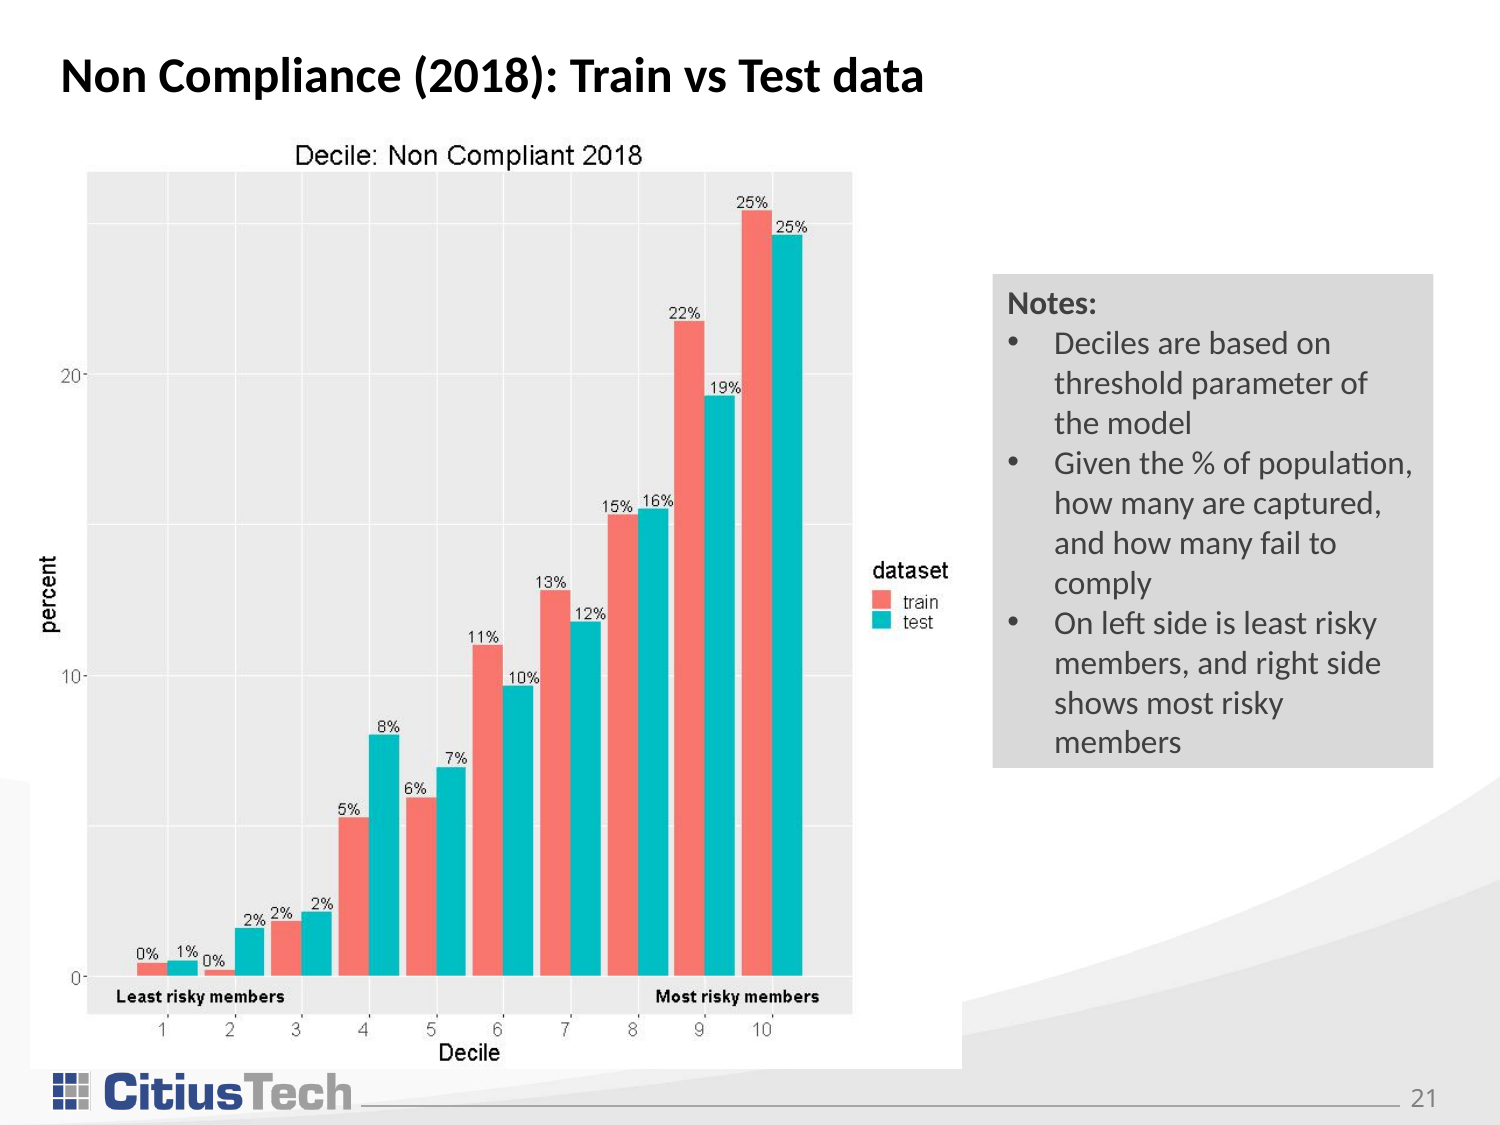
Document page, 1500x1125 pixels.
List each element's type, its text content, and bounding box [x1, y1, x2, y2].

text_box Notes: Deciles are based on threshold parameter of the model Given the % of population, how many are captured, and how many fail to comply On left side is least risky members, and right side shows most risky members [992, 274, 1434, 768]
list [30, 137, 962, 1070]
picture [0, 0, 1500, 1125]
title Non Compliance (2018): Train vs Test data [45, 20, 1396, 125]
